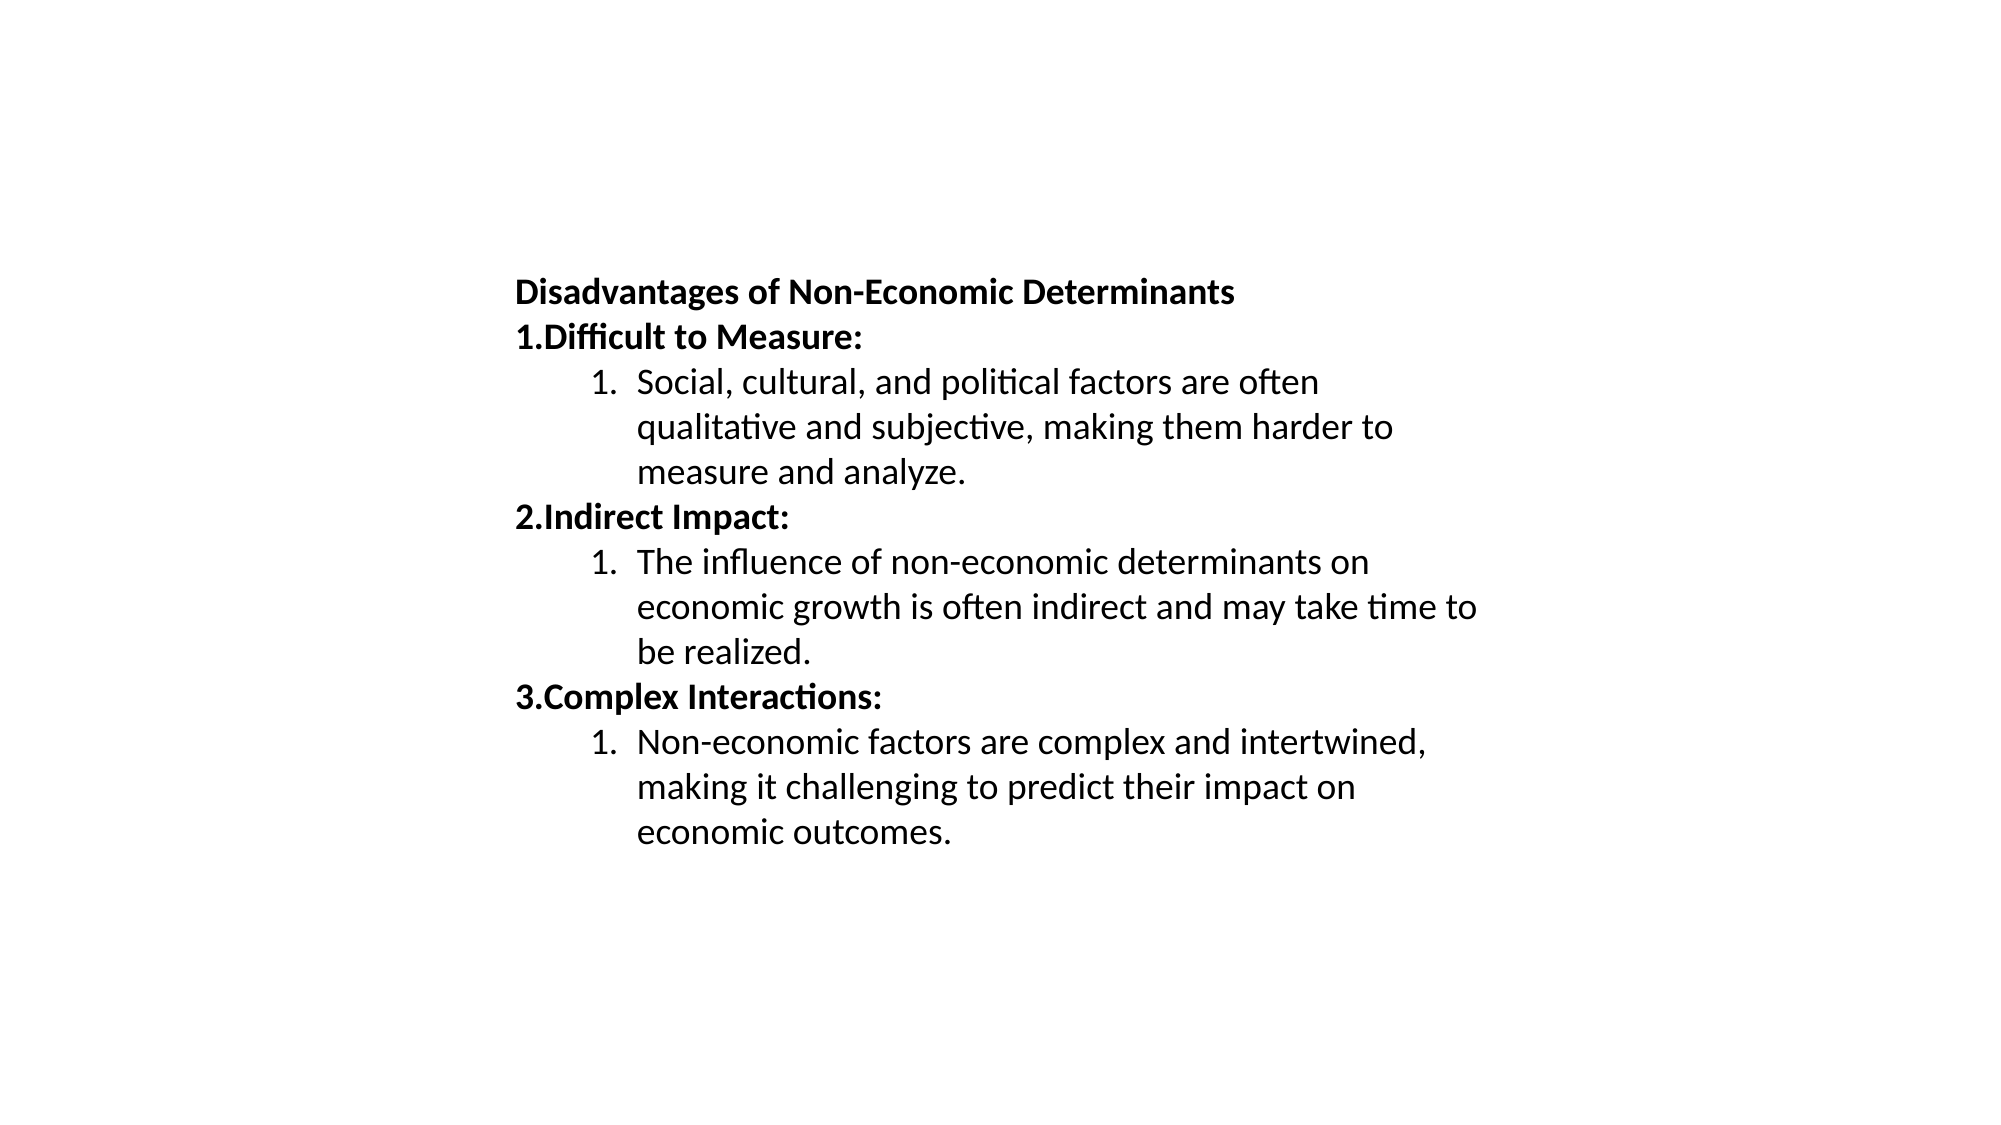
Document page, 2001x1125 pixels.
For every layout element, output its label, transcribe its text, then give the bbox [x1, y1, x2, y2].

text_box Disadvantages of Non-Economic Determinants Difficult to Measure: Social, cultural, and political factors are often qualitative and subjective, making them harder to measure and analyze. Indirect Impact: The influence of non-economic determinants on economic growth is often indirect and may take time to be realized. Complex Interactions: Non-economic factors are complex and intertwined, making it challenging to predict their impact on economic outcomes. [500, 259, 1501, 860]
